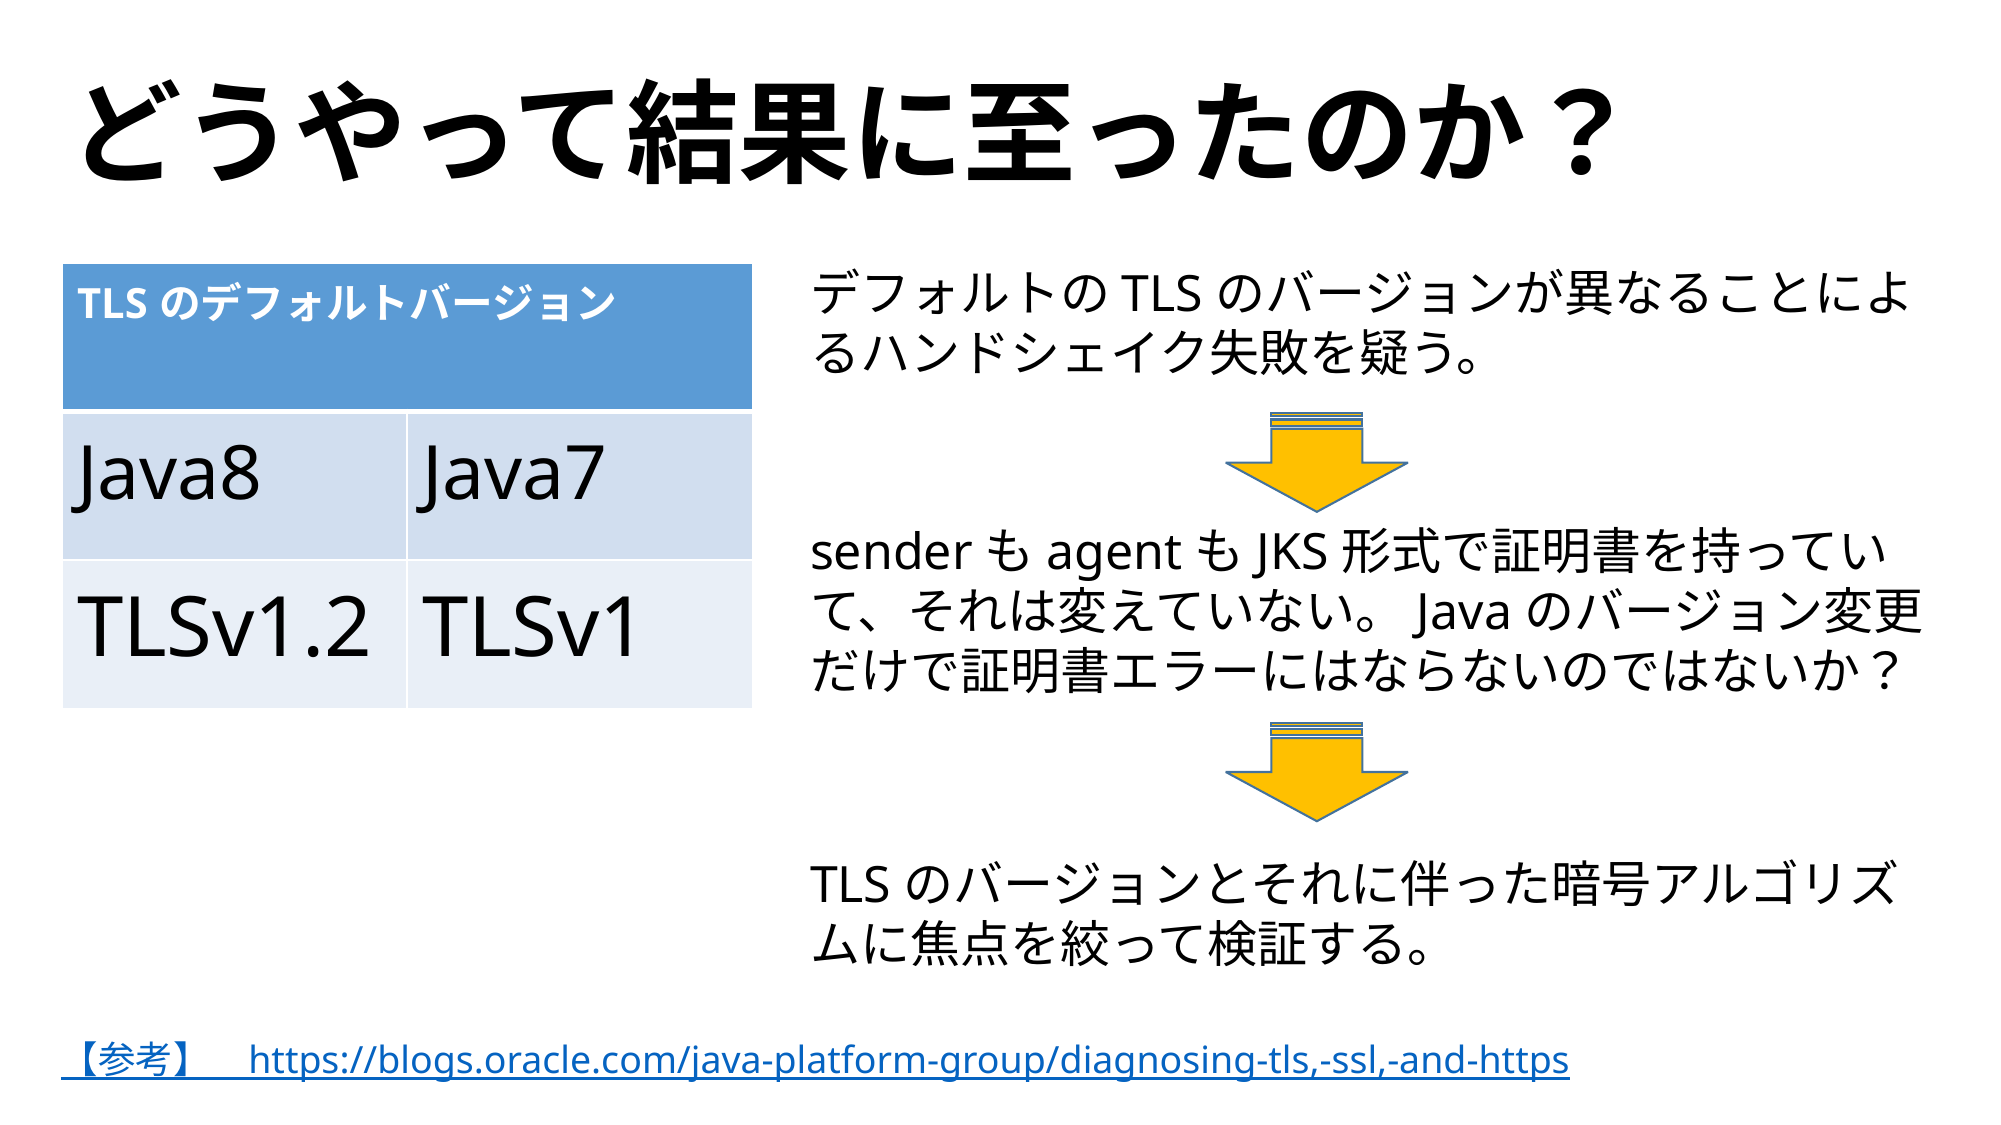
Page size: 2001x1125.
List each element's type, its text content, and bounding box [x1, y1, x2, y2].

text_box どうやって結果に至ったのか？ [54, 54, 1655, 205]
text_box デフォルトのTLSのバージョンが異なることによるハンドシェイク失敗を疑う。 [794, 253, 1939, 389]
text_box TLSのバージョンとそれに伴った暗号アルゴリズムに焦点を絞って検証する。 [794, 845, 1939, 981]
text_box [1270, 412, 1363, 417]
text_box [1270, 728, 1363, 736]
table_cell TLSv1.2 [63, 561, 406, 708]
table_cell Java8 [63, 414, 406, 559]
table_cell Java7 [408, 414, 752, 559]
table_header TLSのデフォルトバージョン [63, 264, 752, 409]
text_box senderもagentもJKS形式で証明書を持っていて、それは変えていない。Javaのバージョン変更だけで証明書エラーにはならないのではないか？ [794, 511, 1939, 707]
text_box 【参考】 https://blogs.oracle.com/java-platform-group/diagnosing-tls,-ssl,-and-https [46, 1029, 1665, 1099]
text_box [1270, 722, 1363, 727]
text_box [1225, 418, 1409, 514]
text_box [1225, 737, 1409, 823]
table_cell TLSv1 [408, 561, 752, 708]
